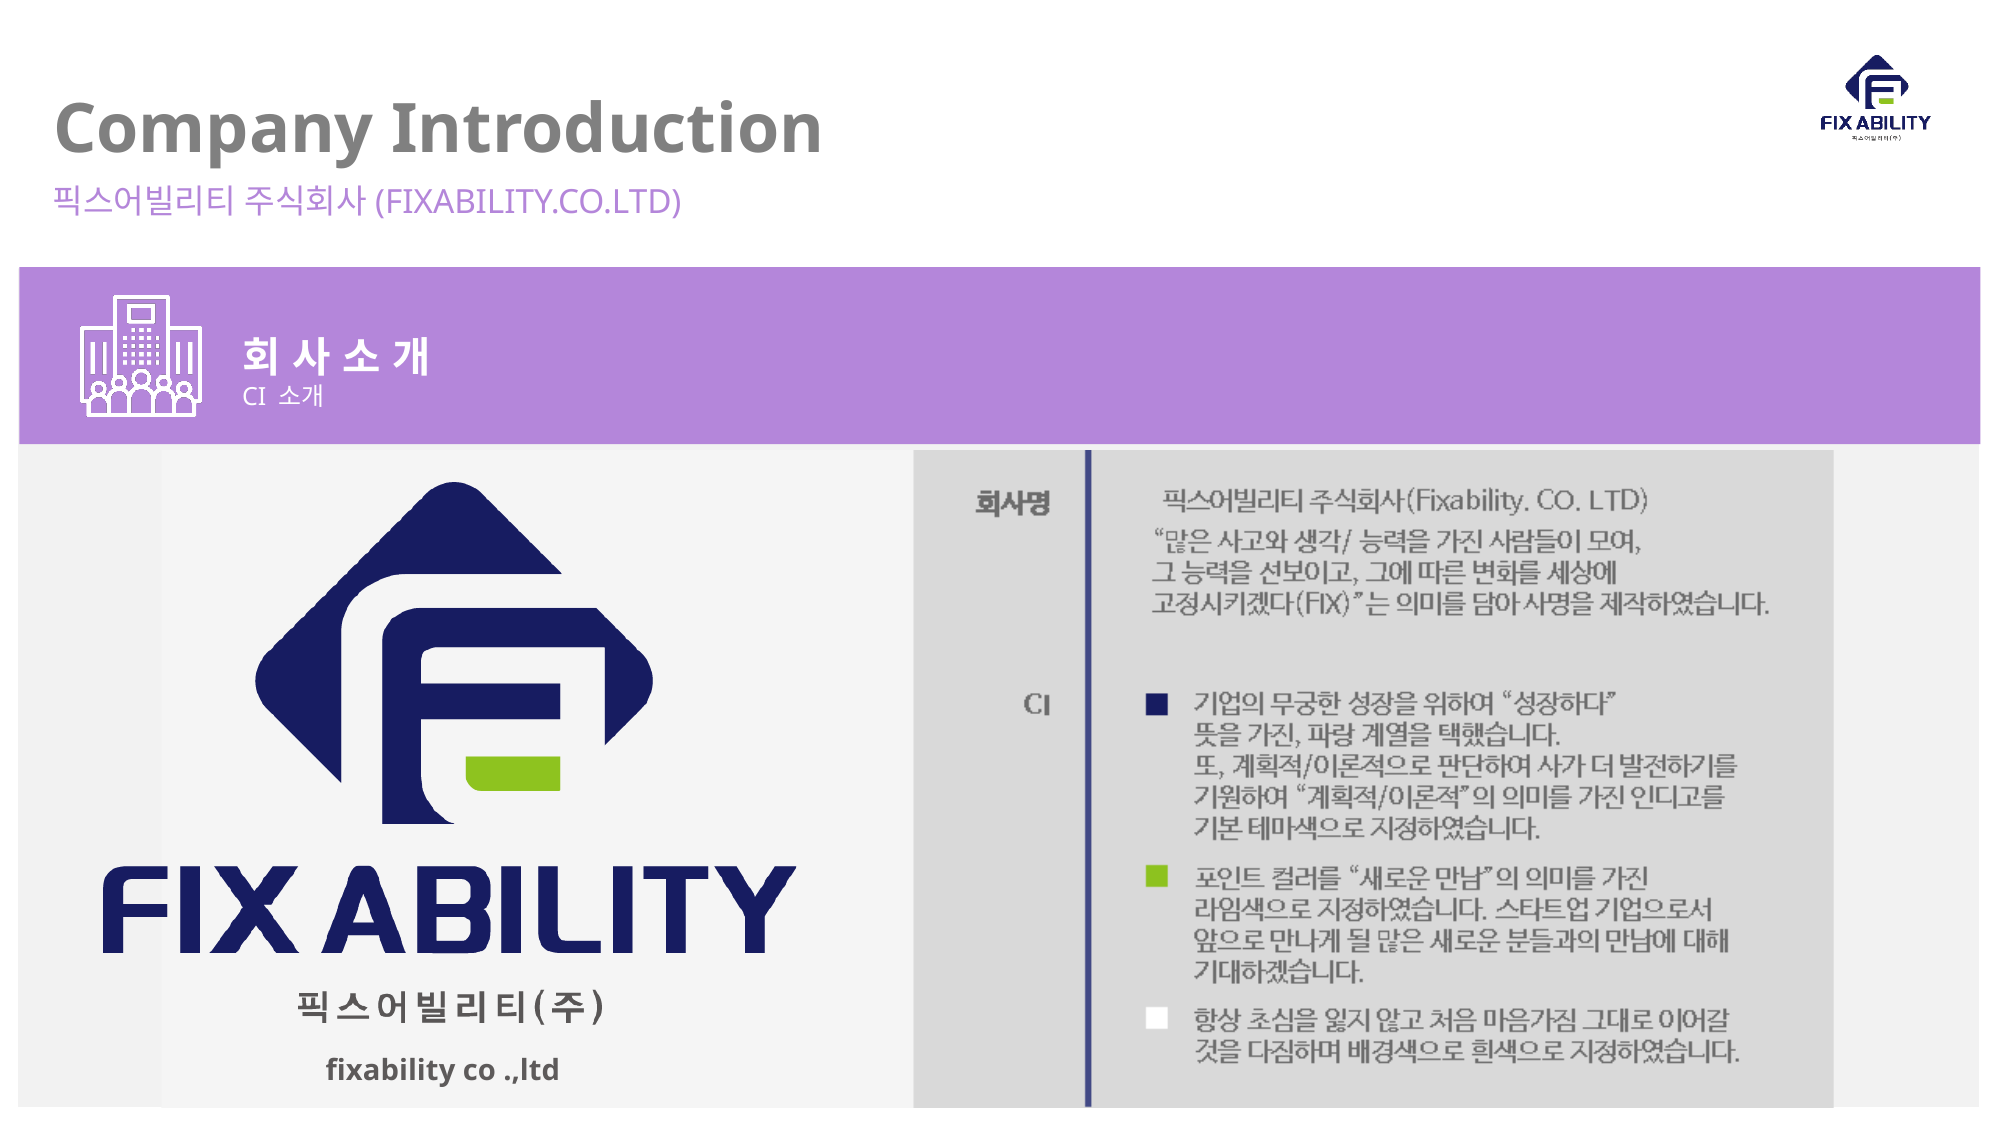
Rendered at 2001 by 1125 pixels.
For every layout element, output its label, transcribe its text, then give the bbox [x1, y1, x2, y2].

text_box 픽스어빌리티 주식회사(FIXABILITY.CO.LTD) [37, 172, 740, 235]
picture [102, 450, 1834, 1108]
text_box [18, 266, 1981, 445]
picture [1821, 54, 1931, 141]
picture [80, 295, 202, 417]
text_box Company Introduction [38, 50, 977, 201]
text_box 회 사 소 개 CI 소개 [227, 322, 447, 418]
text_box [17, 267, 1980, 1108]
